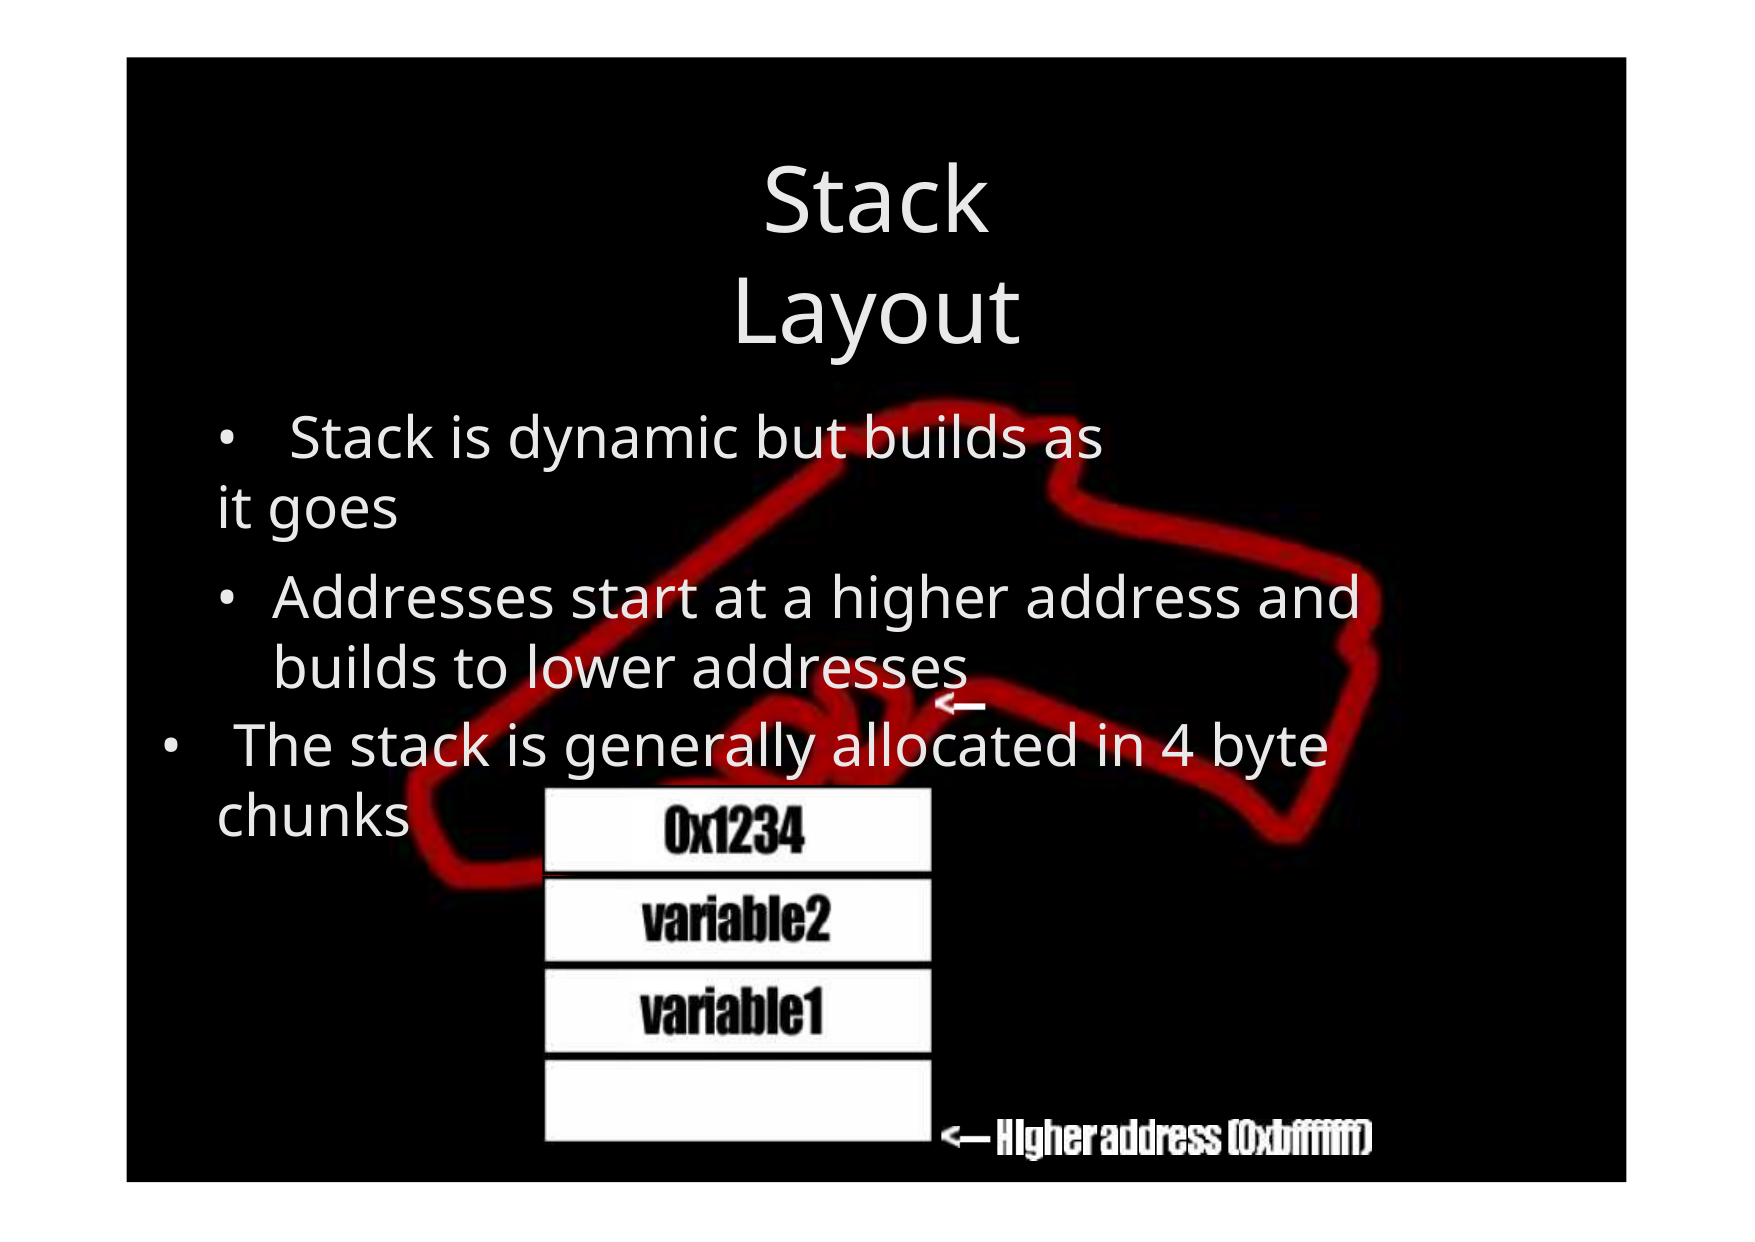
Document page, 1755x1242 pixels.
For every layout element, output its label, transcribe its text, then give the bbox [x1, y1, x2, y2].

text_box Stack Layout • Stack is dynamic but builds as it goes • Addresses start at a higher address and builds to lower addresses • The stack is generally allocated in 4 byte chunks [126, 57, 1627, 1183]
